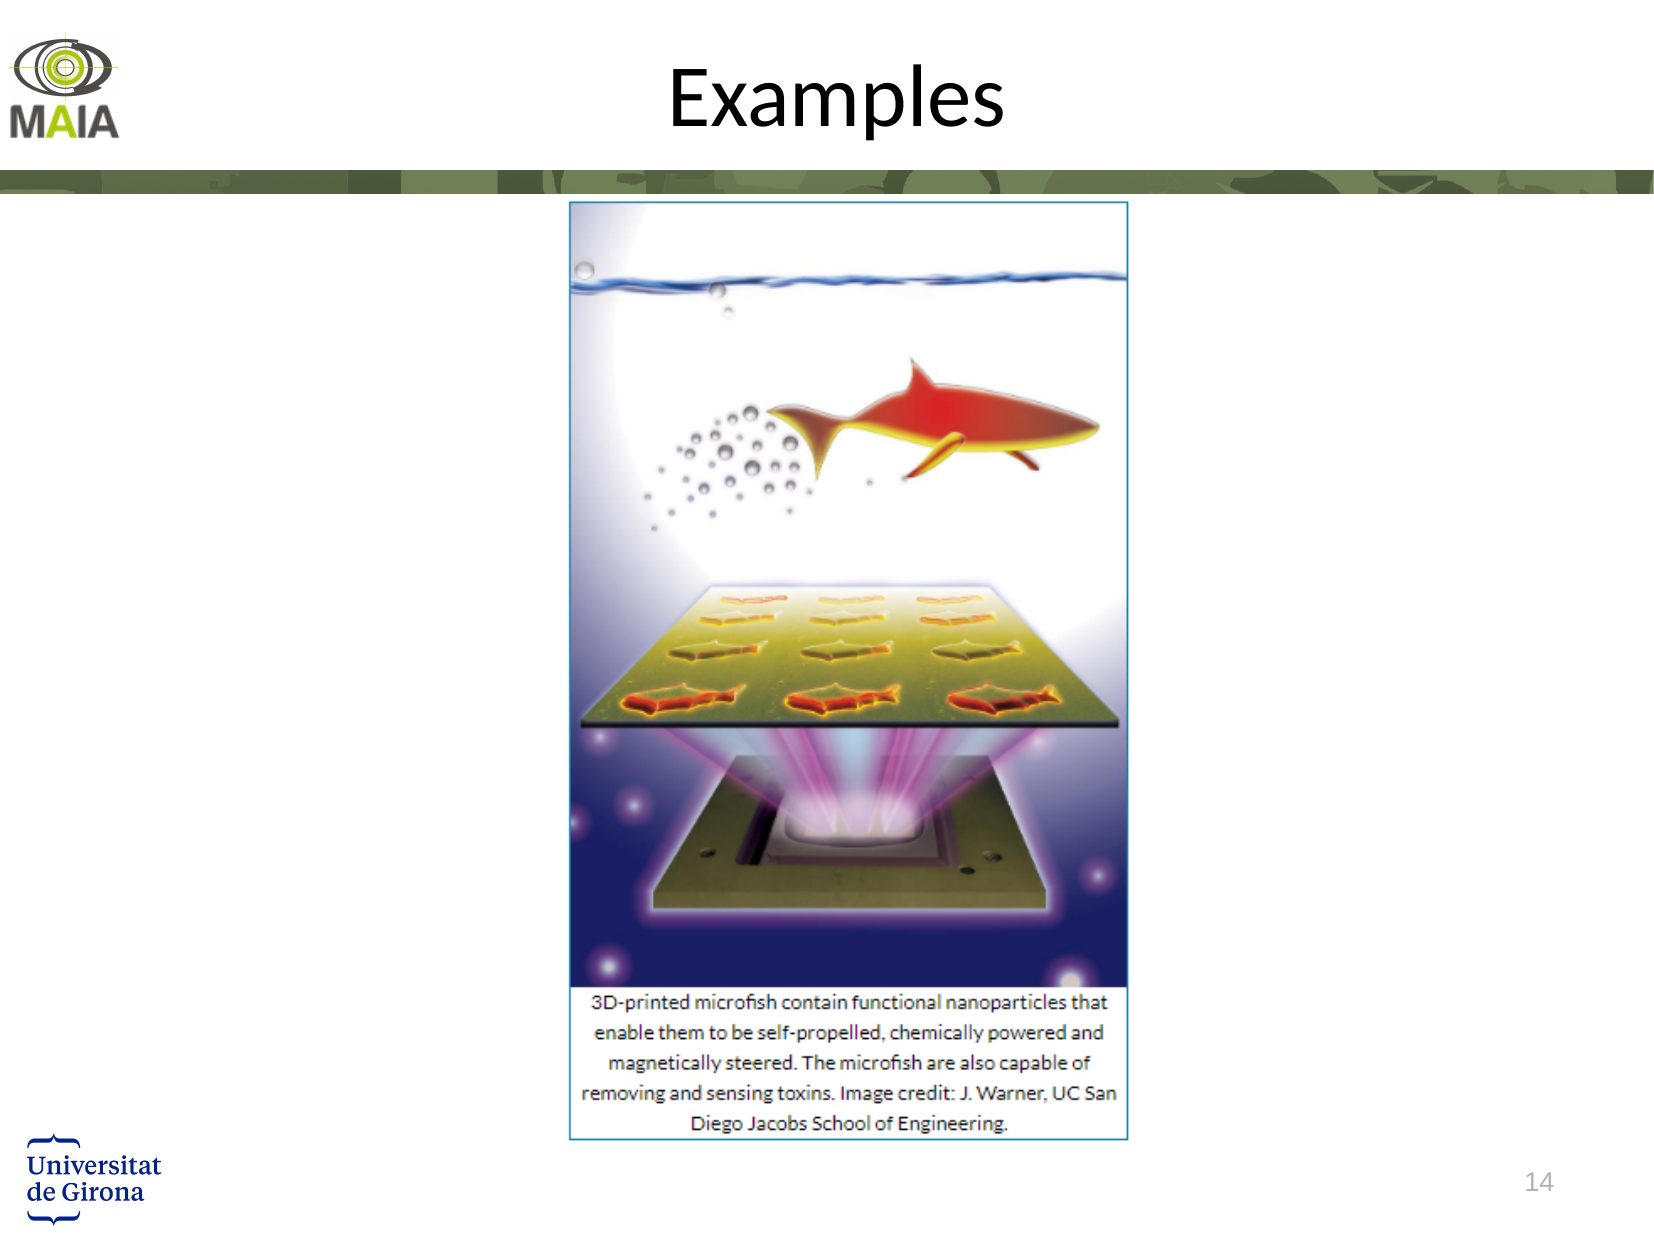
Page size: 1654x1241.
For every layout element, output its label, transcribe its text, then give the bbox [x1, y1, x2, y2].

picture [561, 195, 1132, 1144]
picture [8, 31, 92, 144]
slide_number 14 [1185, 1149, 1571, 1216]
title Examples [92, 29, 1582, 153]
